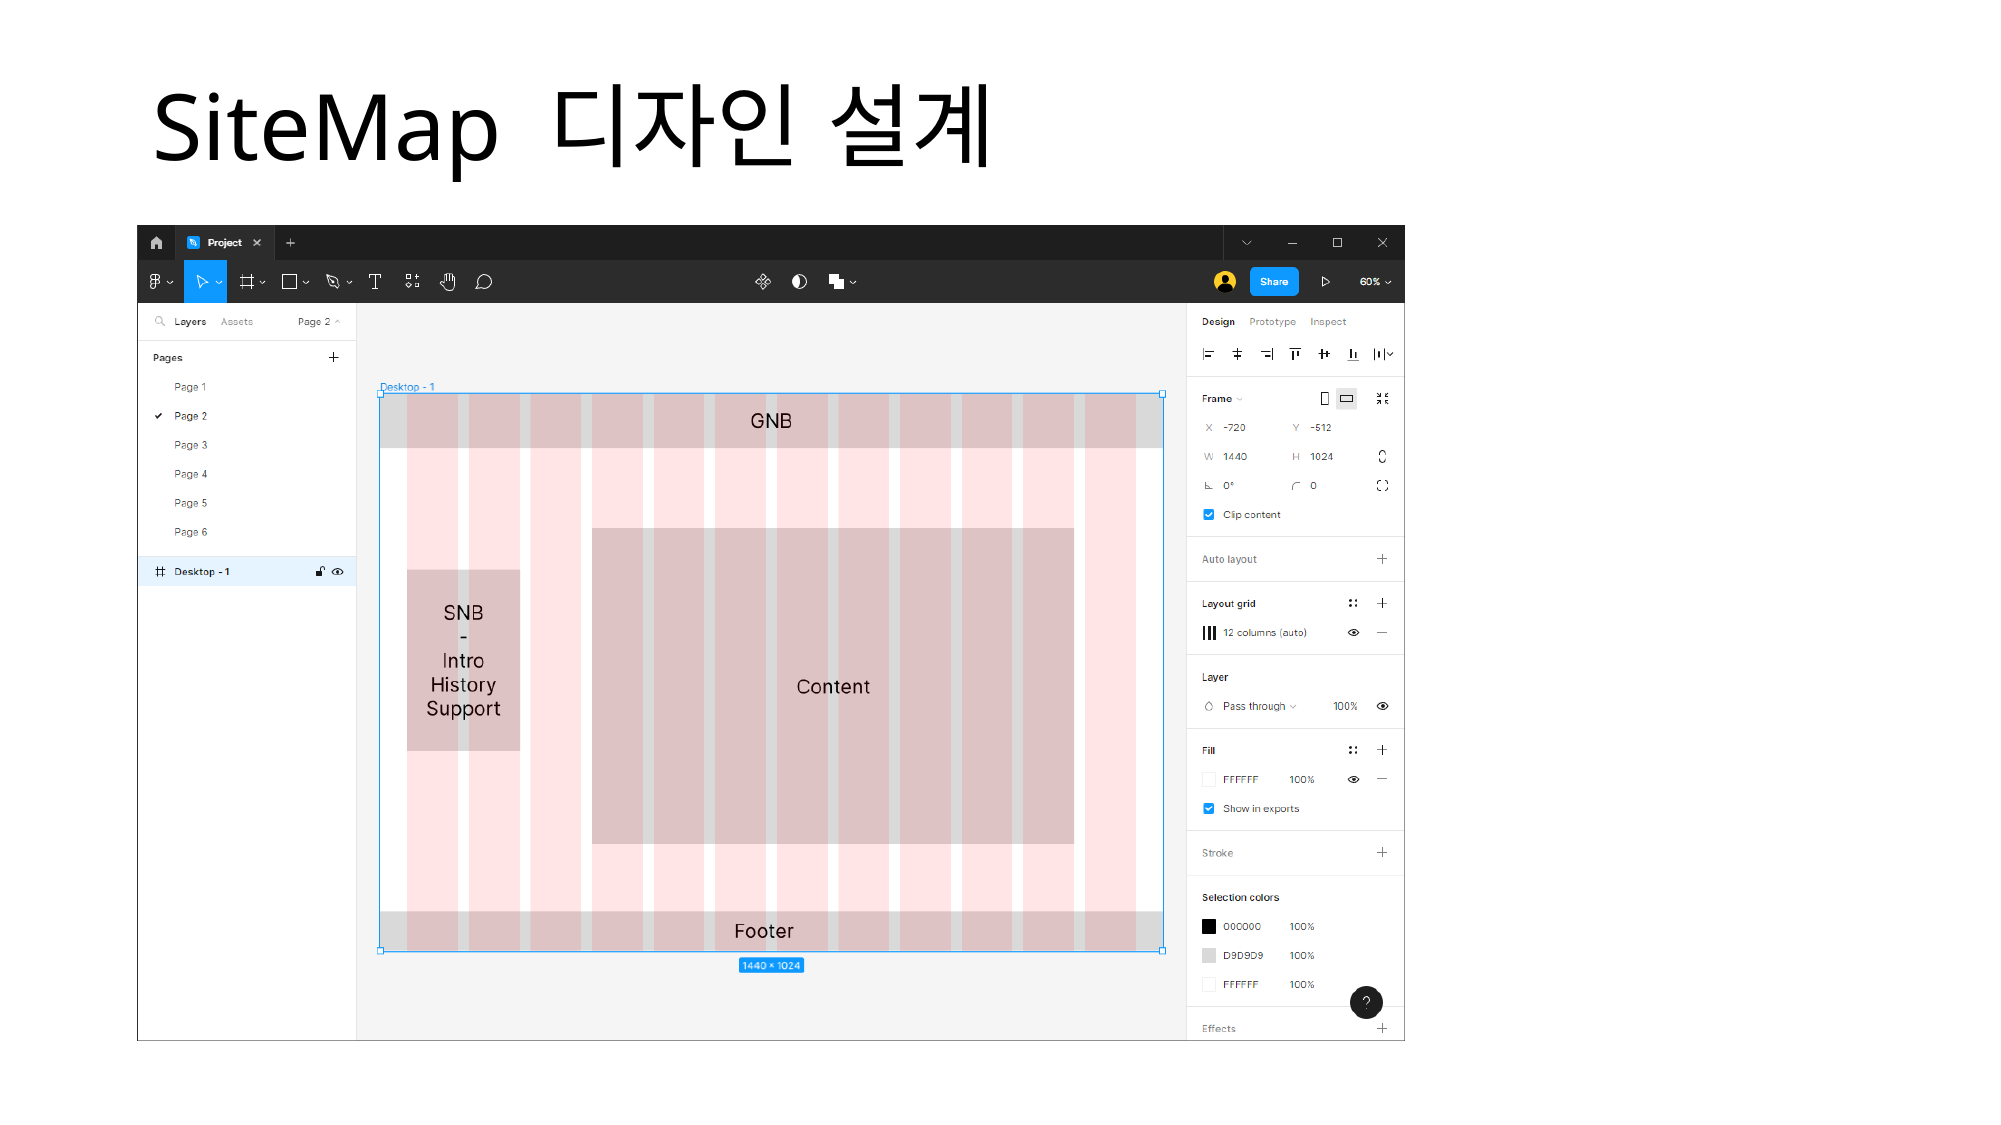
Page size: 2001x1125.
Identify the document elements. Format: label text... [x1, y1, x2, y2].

picture [137, 225, 1405, 1041]
title SiteMap 디자인 설계 [137, 59, 1469, 202]
